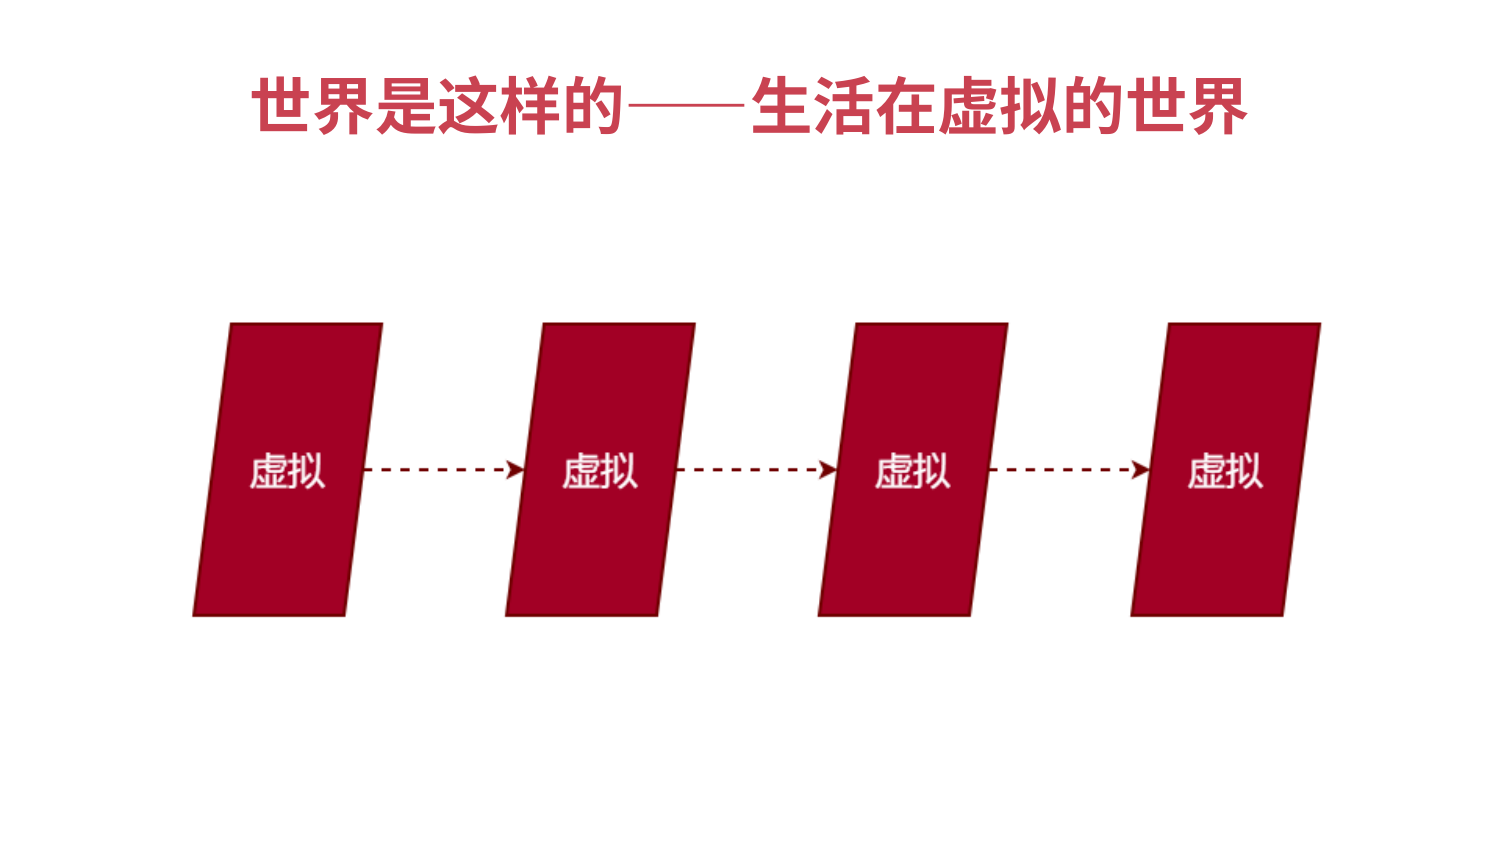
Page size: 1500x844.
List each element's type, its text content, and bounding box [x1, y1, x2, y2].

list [152, 268, 1348, 672]
title 世界是这样的——生活在虚拟的世界 [74, 33, 1426, 175]
